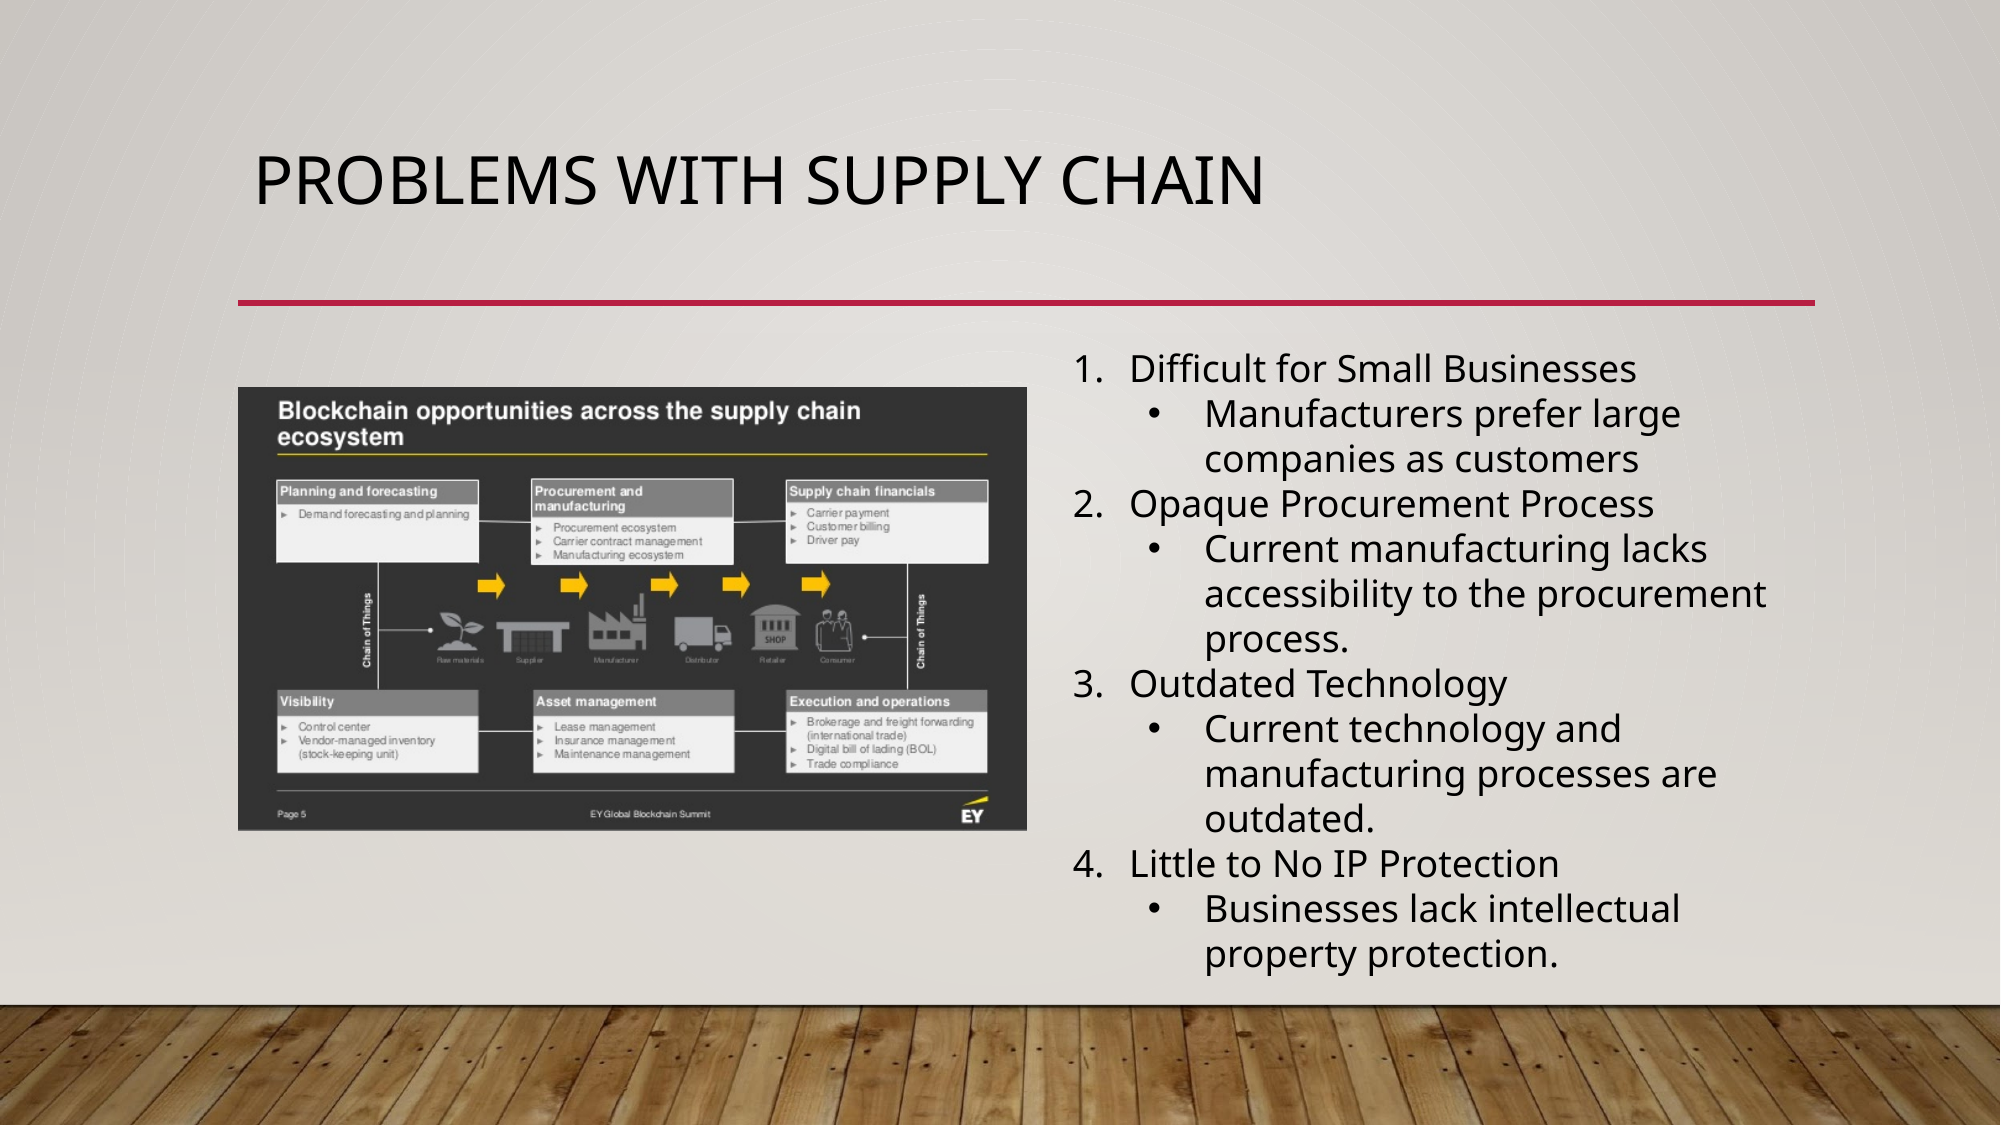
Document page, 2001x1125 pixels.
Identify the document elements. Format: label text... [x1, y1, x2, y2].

picture [0, 1005, 2000, 1125]
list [237, 386, 1027, 831]
title PROBLEMS WITH SUPPLY CHAIN [238, 131, 1814, 305]
text_box Difficult for Small Businesses Manufacturers prefer large companies as customers Opaque Procurement Process Current manufacturing lacks accessibility to the procurement process. Outdated Technology Current technology and manufacturing processes are outdated. Little to No IP Protection Businesses lack intellectual property protection. [1057, 337, 1814, 983]
